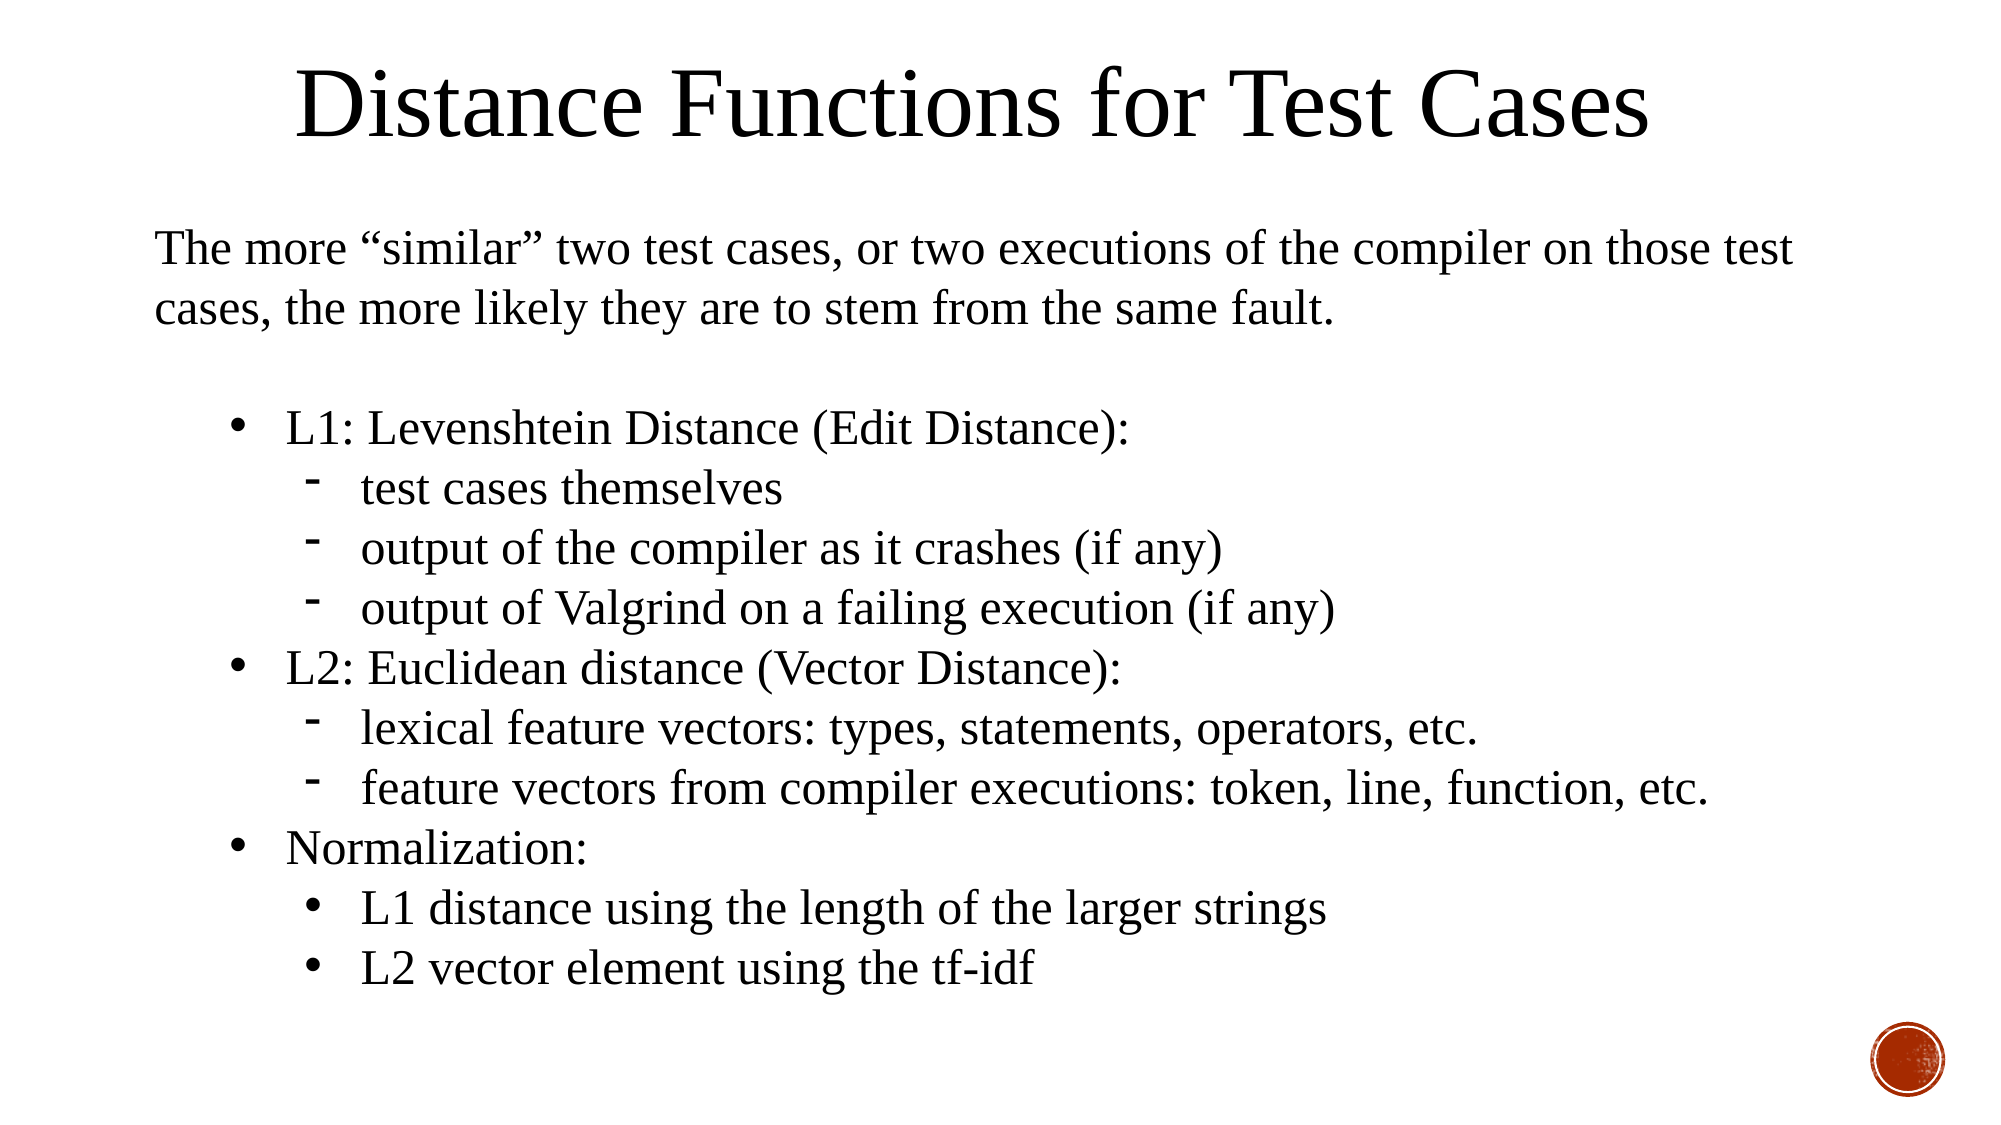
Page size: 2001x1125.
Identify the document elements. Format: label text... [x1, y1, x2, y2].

text_box Distance Functions for Test Cases [146, 29, 1802, 164]
text_box The more “similar” two test cases, or two executions of the compiler on those test cases, the more likely they are to stem from the same fault. L1: Levenshtein Distance (Edit Distance): test cases themselves output of the compiler as it crashes (if any) output of Valgrind on a failing execution (if any) L2: Euclidean distance (Vector Distance): lexical feature vectors: types, statements, operators, etc. feature vectors from compiler executions: token, line, function, etc. Normalization: L1 distance using the length of the larger strings L2 vector element using the tf-idf [73, 206, 1931, 1002]
